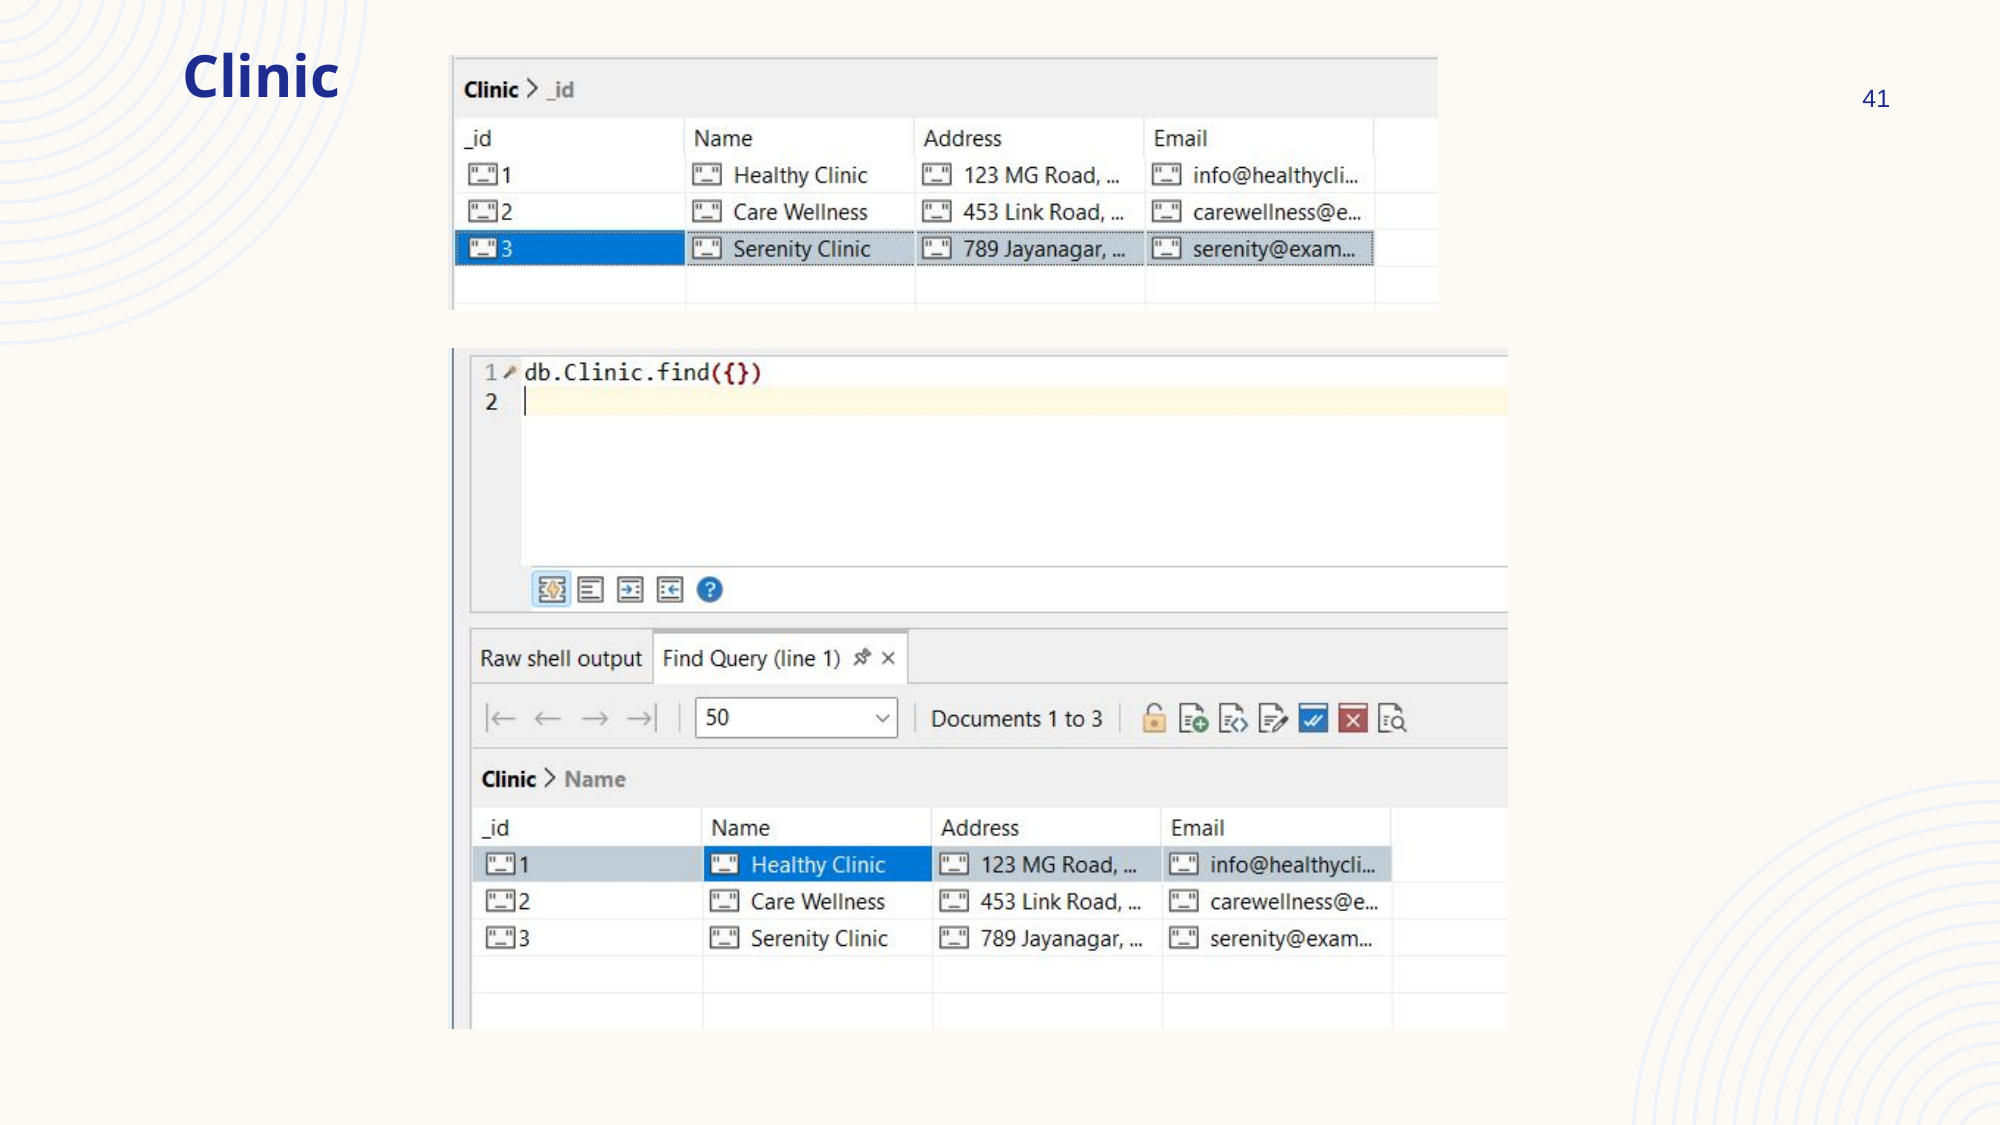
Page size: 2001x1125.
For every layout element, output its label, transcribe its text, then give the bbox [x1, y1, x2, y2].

picture [448, 55, 1438, 310]
slide_number 41 [1795, 75, 1958, 120]
text_box Clinic [167, 32, 465, 117]
picture [448, 348, 1508, 1029]
